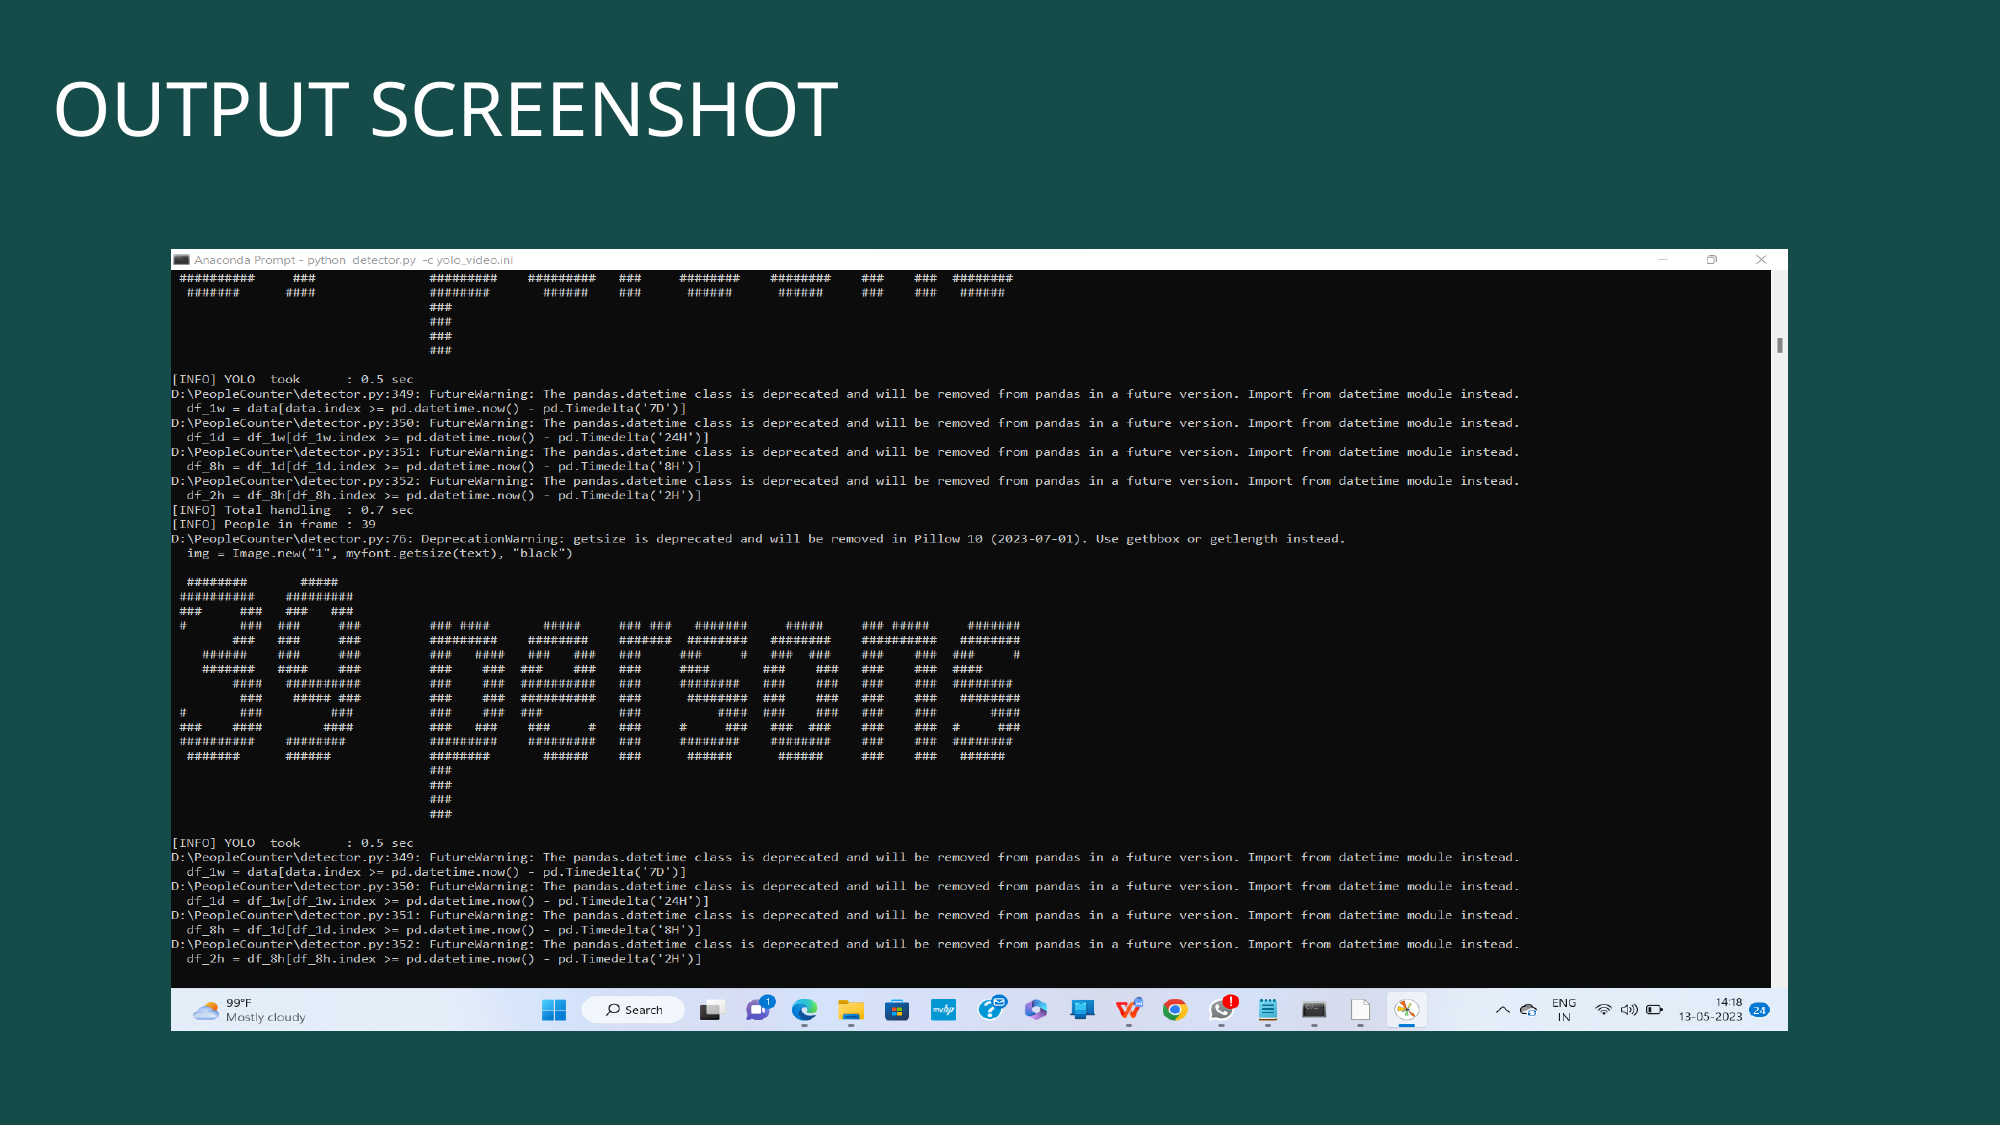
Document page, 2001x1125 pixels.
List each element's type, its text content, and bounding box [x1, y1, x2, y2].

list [171, 249, 1788, 1031]
title OUTPUT SCREENSHOT [52, 61, 1813, 223]
